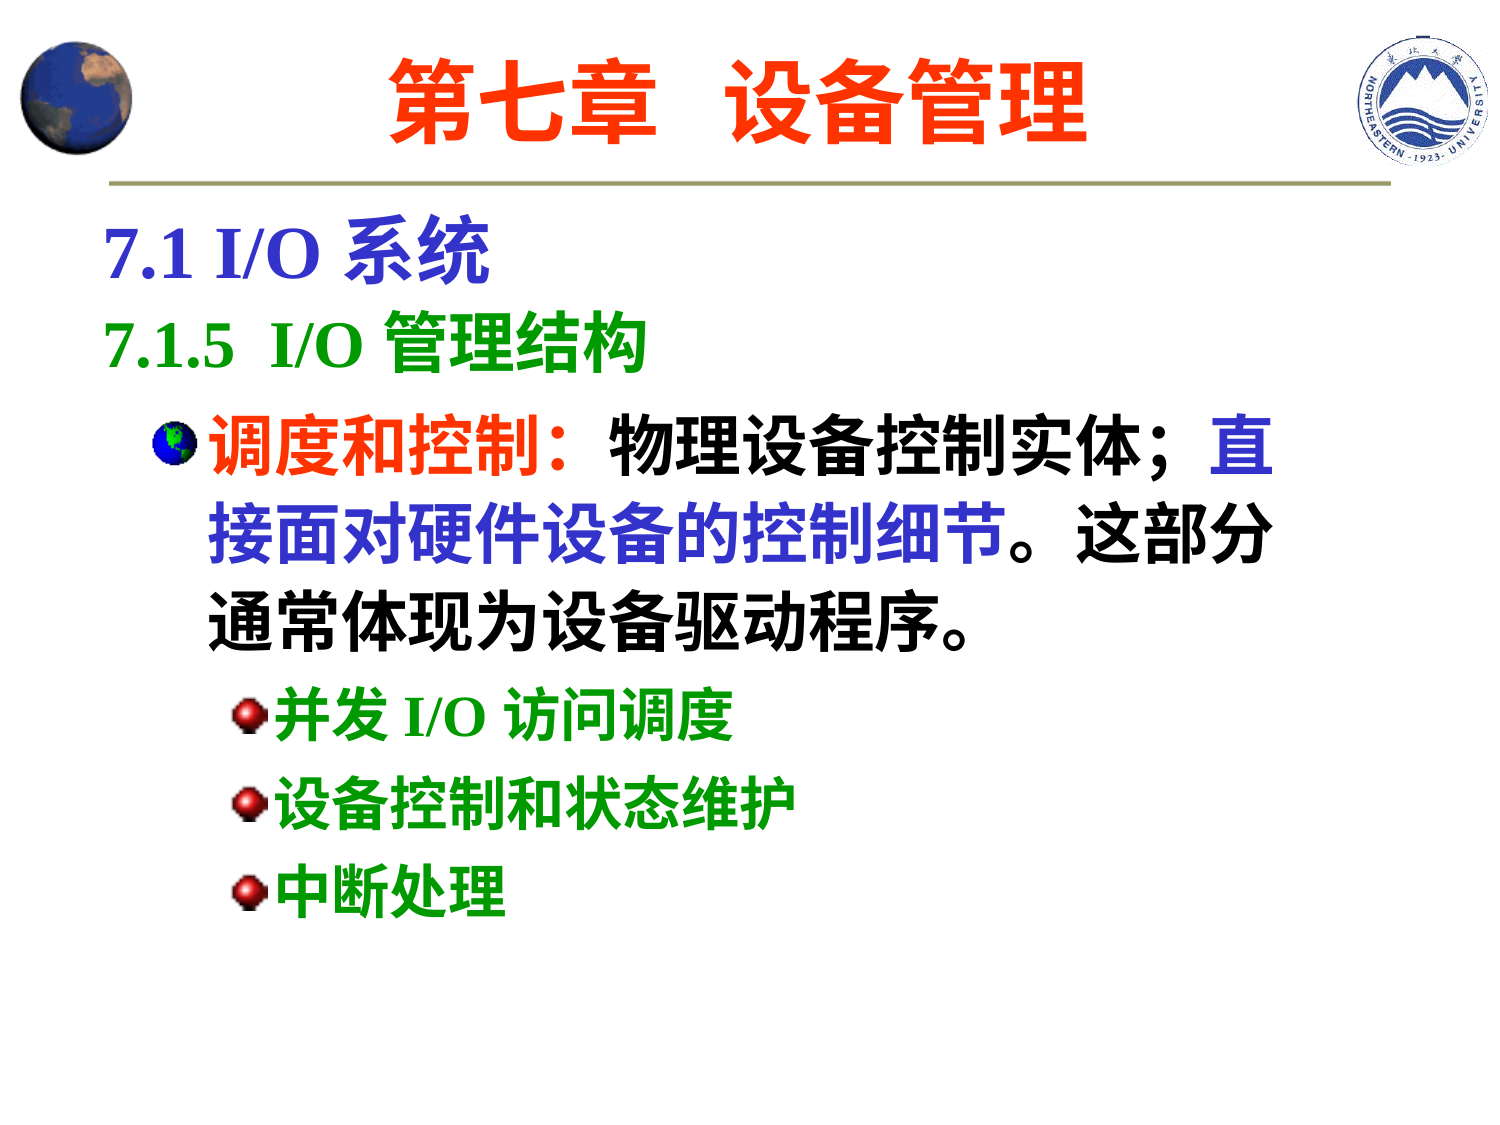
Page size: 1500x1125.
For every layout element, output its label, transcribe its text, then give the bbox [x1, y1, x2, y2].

picture [226, 869, 268, 911]
picture [109, 175, 1391, 186]
list 调度和控制：物理设备控制实体；直接面对硬件设备的控制细节。这部分通常体现为设备驱动程序。 并发I/O访问调度 设备控制和状态维护 中断处理 [136, 389, 1353, 940]
picture [151, 420, 199, 467]
text_box 第七章 设备管理 [174, 37, 1300, 163]
picture [226, 692, 268, 734]
picture [226, 781, 268, 822]
text_box 7.1 I/O系统 7.1.5 I/O管理结构 [87, 186, 1400, 389]
picture [0, 37, 138, 161]
picture [1352, 33, 1490, 171]
